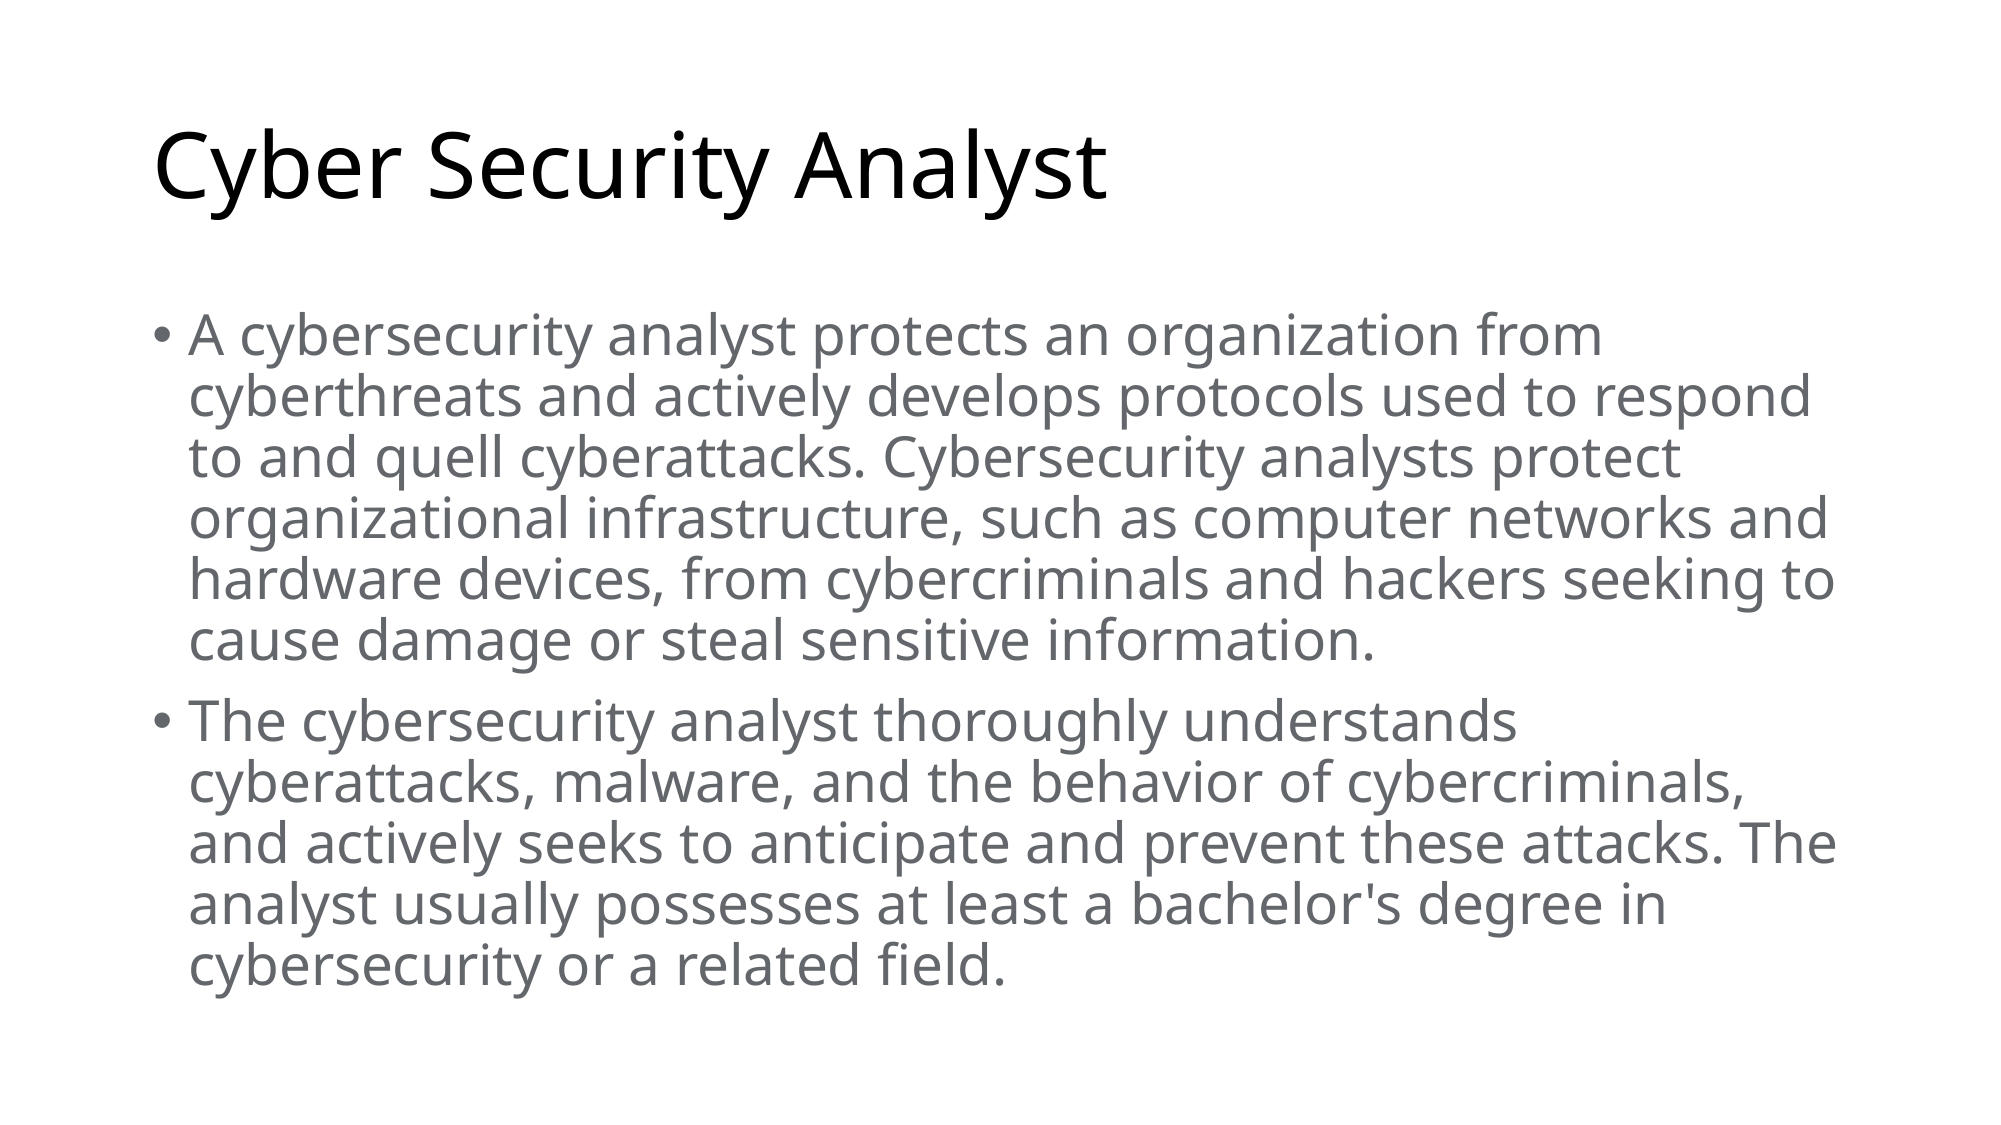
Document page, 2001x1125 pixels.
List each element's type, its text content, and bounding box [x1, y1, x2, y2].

title Cyber Security Analyst [137, 59, 1863, 278]
list A cybersecurity analyst protects an organization from cyberthreats and actively develops protocols used to respond to and quell cyberattacks. Cybersecurity analysts protect organizational infrastructure, such as computer networks and hardware devices, from cybercriminals and hackers seeking to cause damage or steal sensitive information. The cybersecurity analyst thoroughly understands cyberattacks, malware, and the behavior of cybercriminals, and actively seeks to anticipate and prevent these attacks. The analyst usually possesses at least a bachelor's degree in cybersecurity or a related field. [137, 299, 1863, 1014]
